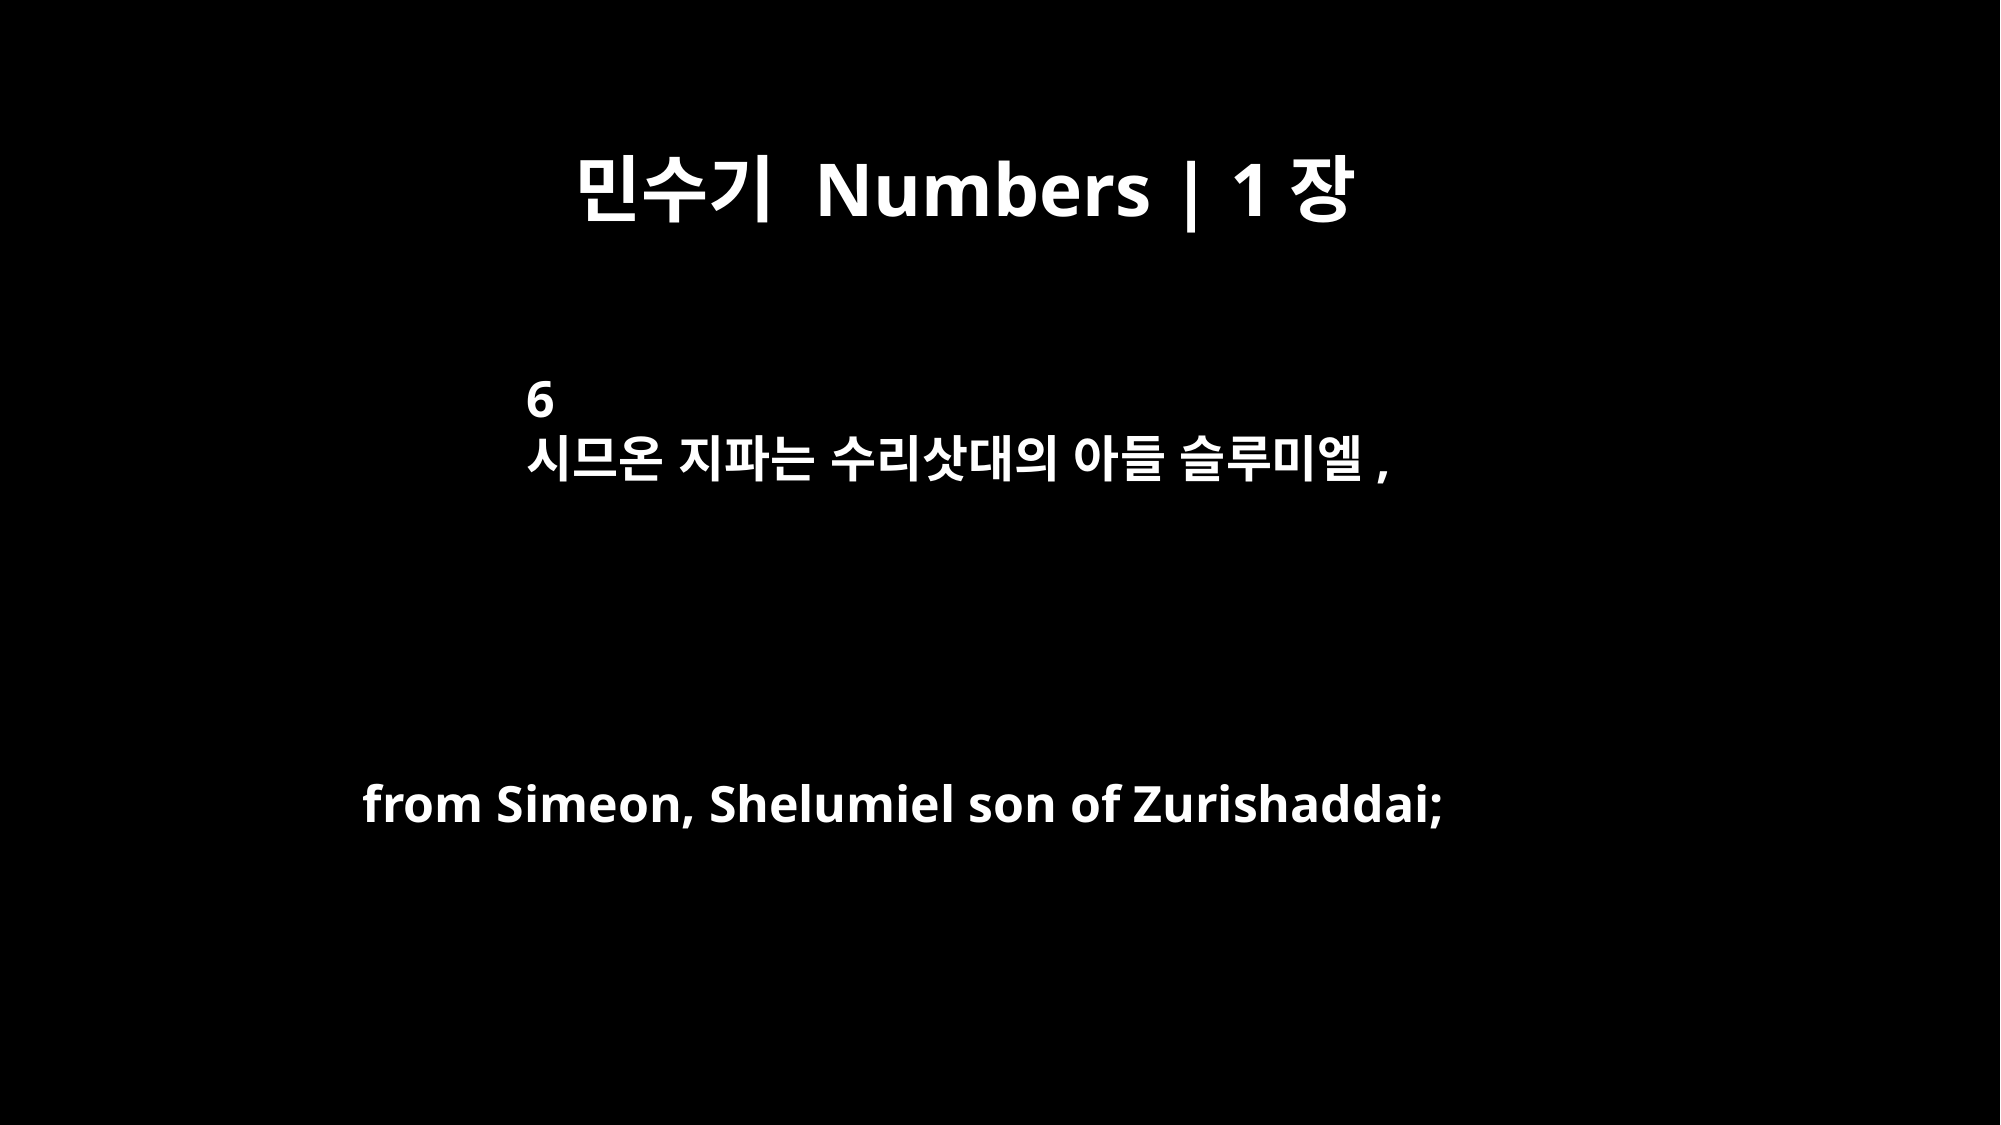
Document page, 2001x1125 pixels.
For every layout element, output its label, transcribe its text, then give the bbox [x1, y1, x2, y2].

text_box 6 시므온 지파는 수리삿대의 아들 슬루미엘, [511, 359, 1406, 495]
text_box 민수기 Numbers | 1장 [559, 136, 1373, 239]
text_box from Simeon, Shelumiel son of Zurishaddai; [348, 764, 1460, 840]
